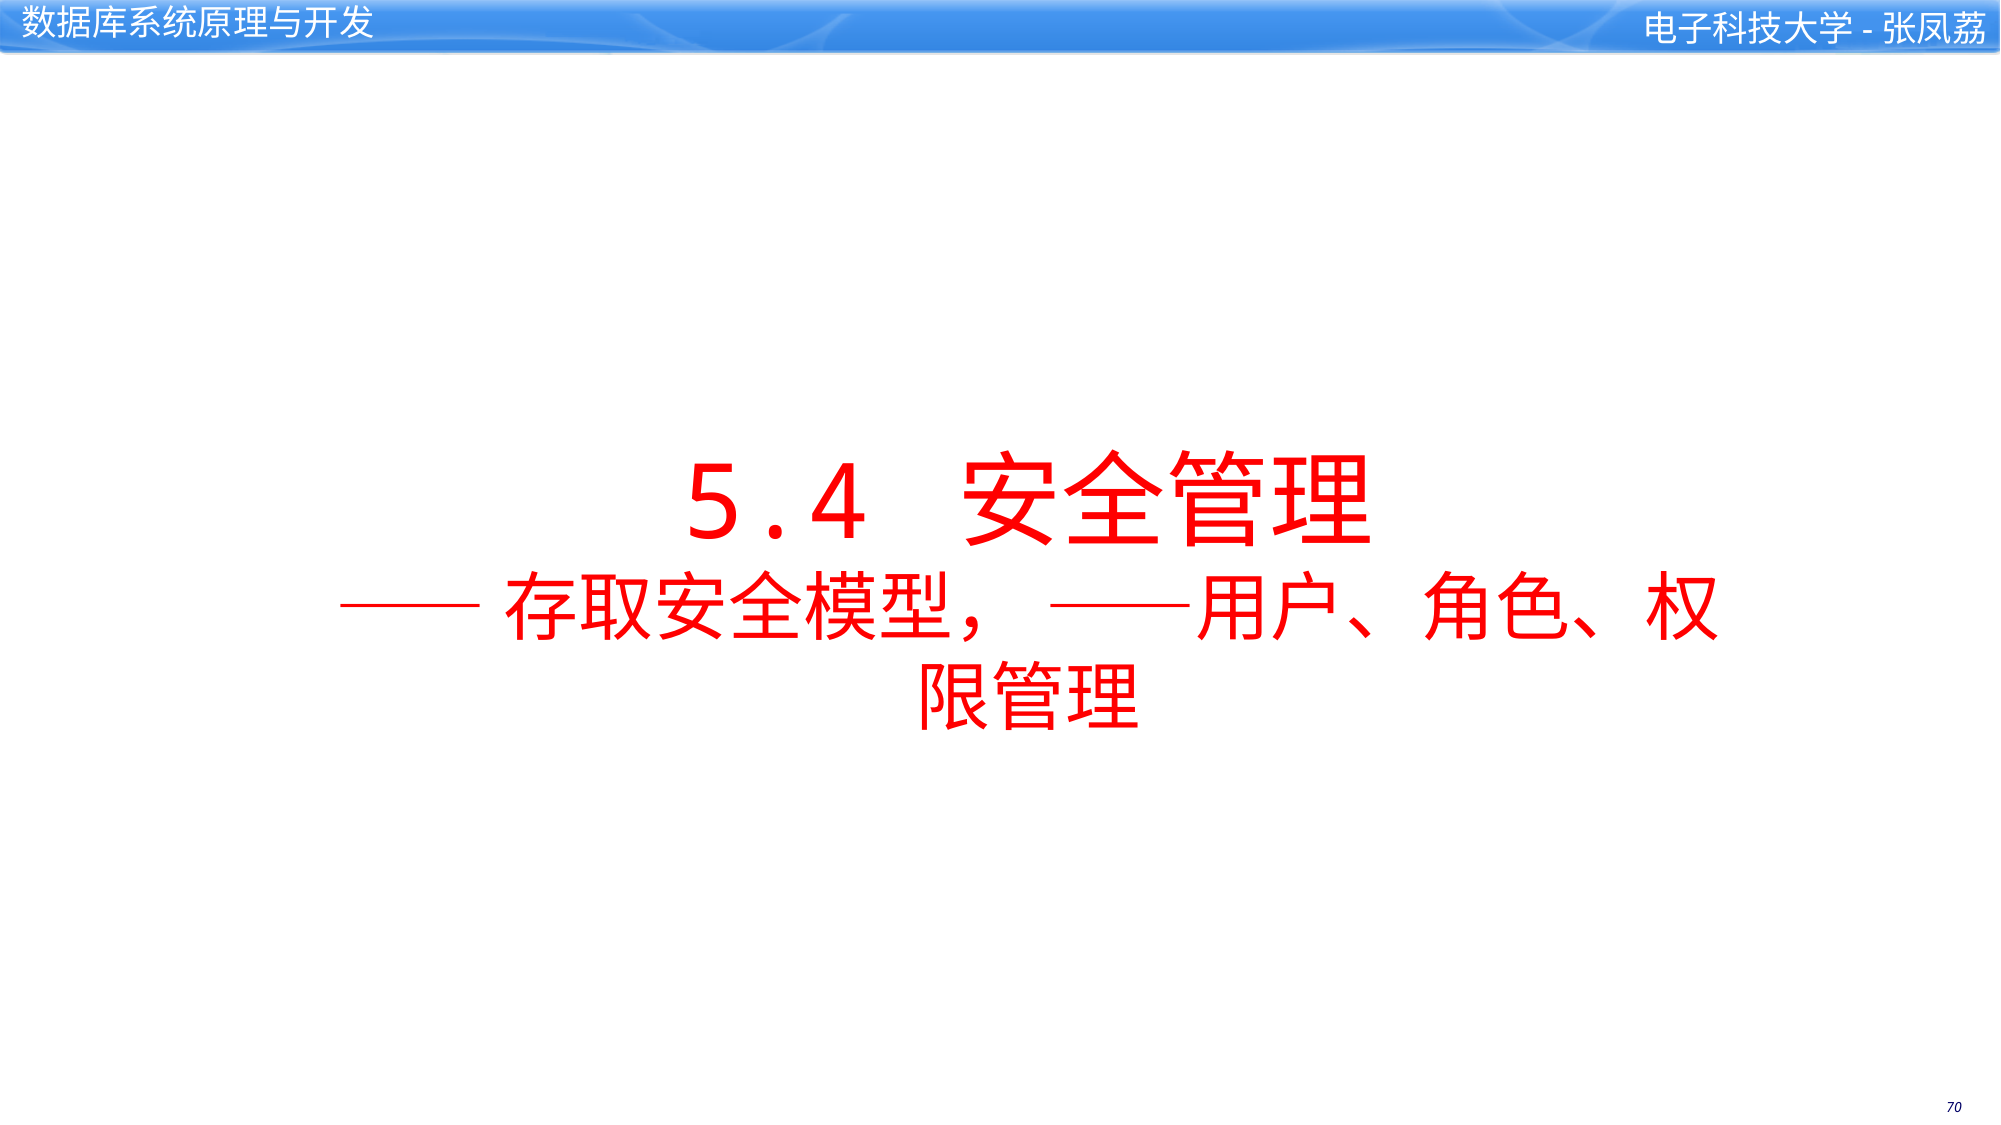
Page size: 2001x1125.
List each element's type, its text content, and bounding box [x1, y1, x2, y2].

text_box 5.4 安全管理 ——存取安全模型， ——用户、角色、权限管理 [299, 428, 1757, 835]
picture [0, 0, 2000, 55]
